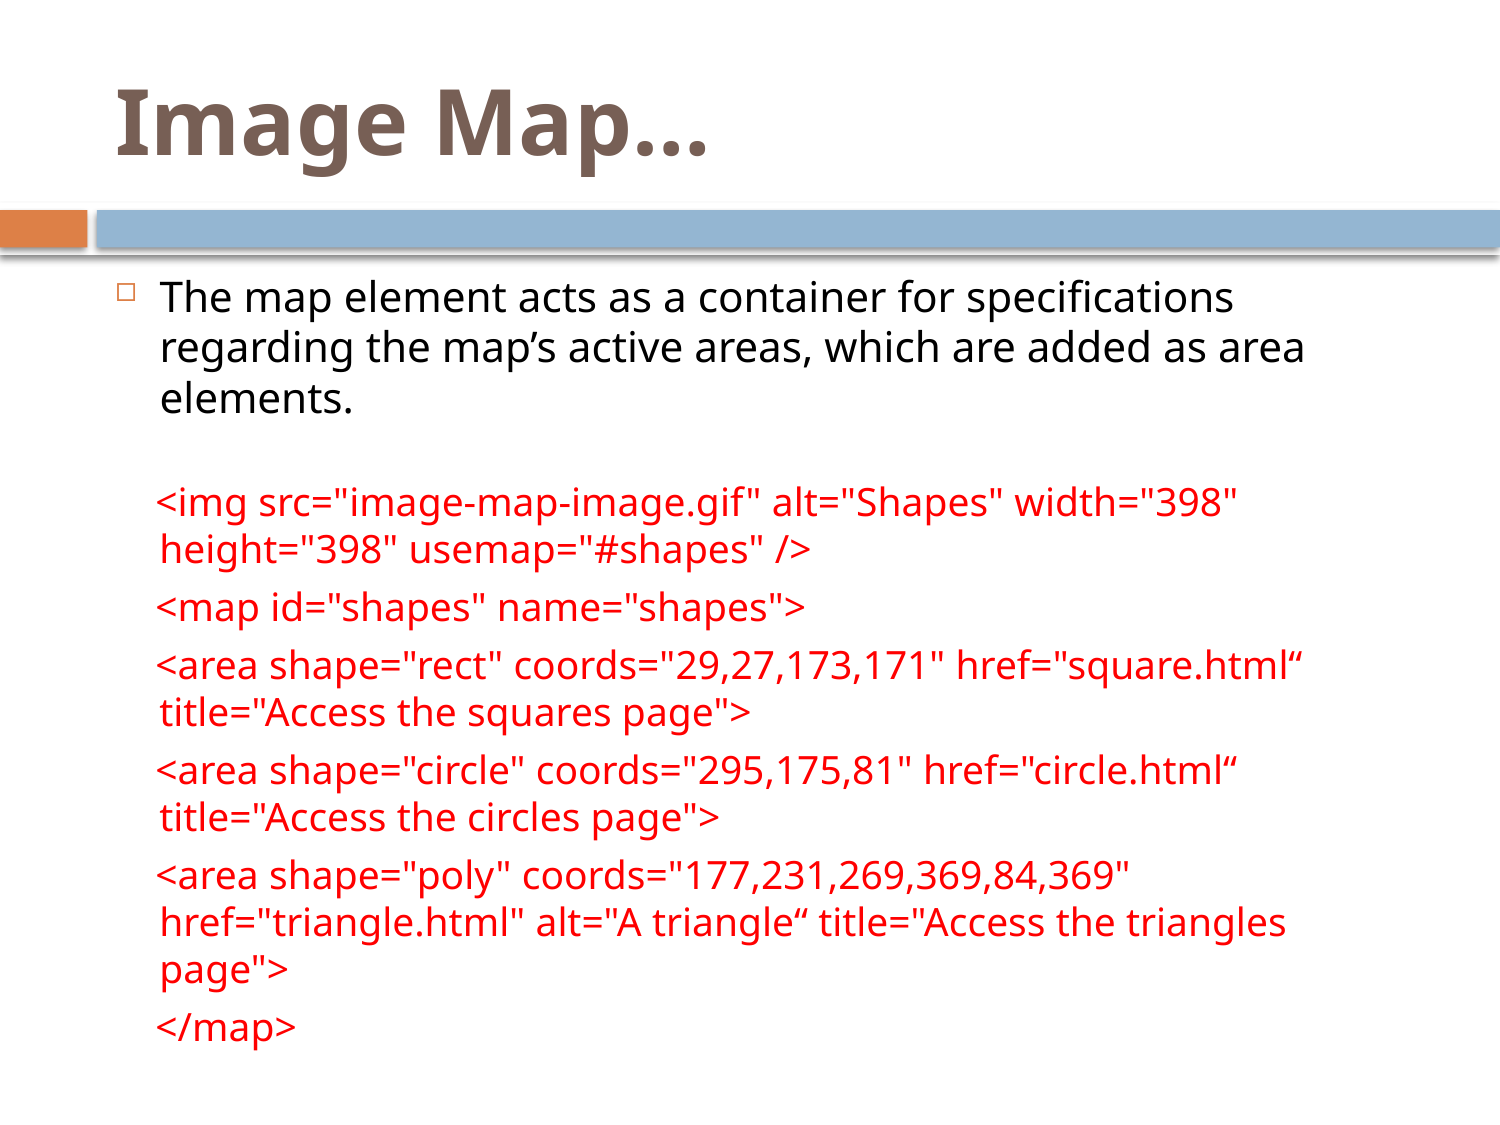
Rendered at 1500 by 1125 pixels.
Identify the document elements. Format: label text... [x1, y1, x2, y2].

list The map element acts as a container for specifications regarding the map’s active areas, which are added as area elements. <img src="image-map-image.gif" alt="Shapes" width="398" height="398" usemap="#shapes" /> <map id="shapes" name="shapes"> <area shape="rect" coords="29,27,173,171" href="square.html“ title="Access the squares page"> <area shape="circle" coords="295,175,81" href="circle.html“ title="Access the circles page"> <area shape="poly" coords="177,231,269,369,84,369" href="triangle.html" alt="A triangle“ title="Access the triangles page"> </map> [100, 262, 1438, 1063]
title Image Map… [100, 37, 1438, 200]
